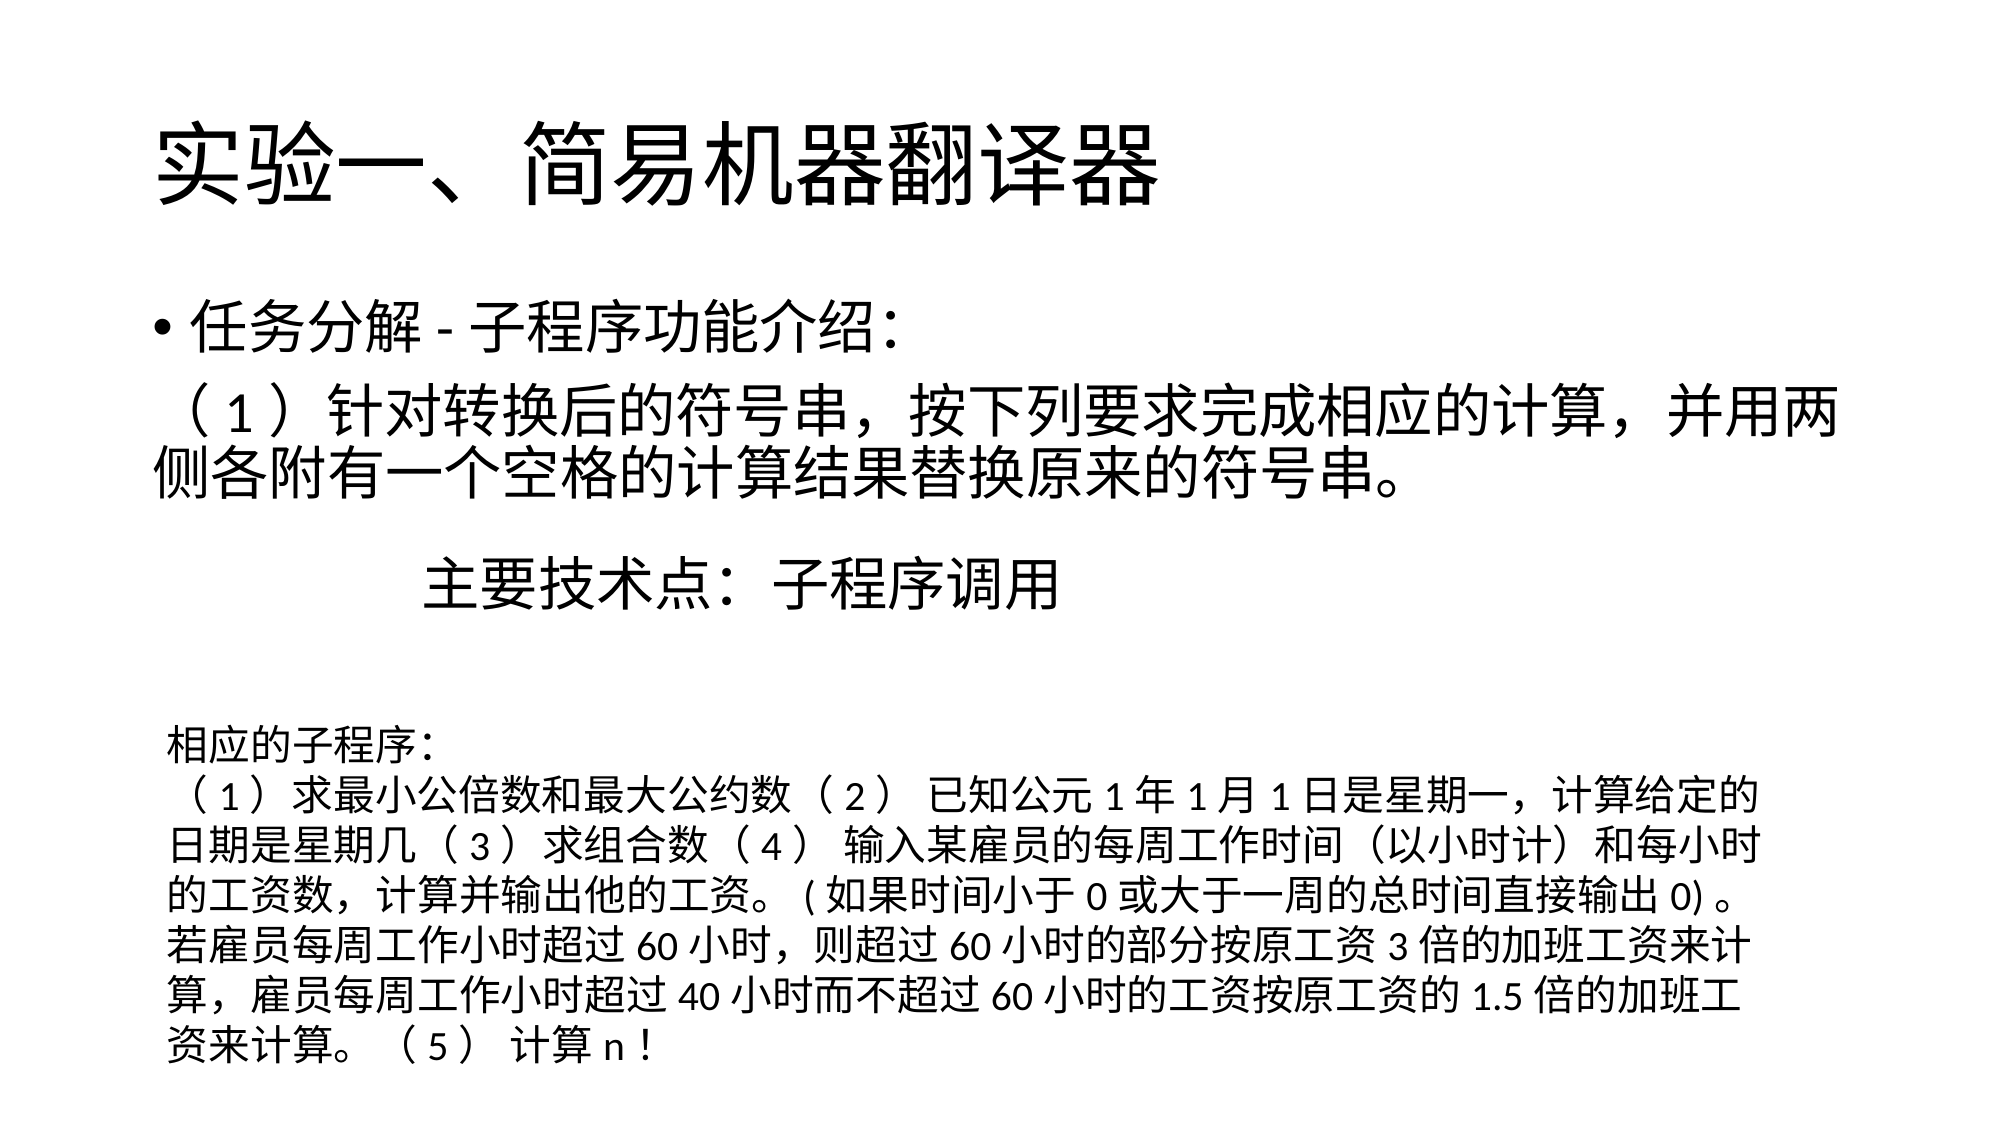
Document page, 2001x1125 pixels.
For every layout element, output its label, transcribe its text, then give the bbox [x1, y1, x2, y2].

text_box 主要技术点：子程序调用 [406, 547, 1594, 711]
text_box 相应的子程序： （1）求最小公倍数和最大公约数（2） 已知公元1年1月1日是星期一，计算给定的日期是星期几（3）求组合数（4） 输入某雇员的每周工作时间（以小时计）和每小时的工资数，计算并输出他的工资。(如果时间小于0或大于一周的总时间直接输出0)。若雇员每周工作小时超过60小时，则超过60小时的部分按原工资3倍的加班工资来计算，雇员每周工作小时超过40小时而不超过60小时的工资按原工资的1.5倍的加班工资来计算。（5） 计算n！ [152, 711, 1787, 1077]
list 任务分解-子程序功能介绍： （1）针对转换后的符号串，按下列要求完成相应的计算，并用两侧各附有一个空格的计算结果替换原来的符号串。 [137, 290, 1863, 1084]
title 实验一、简易机器翻译器 [137, 59, 1863, 278]
